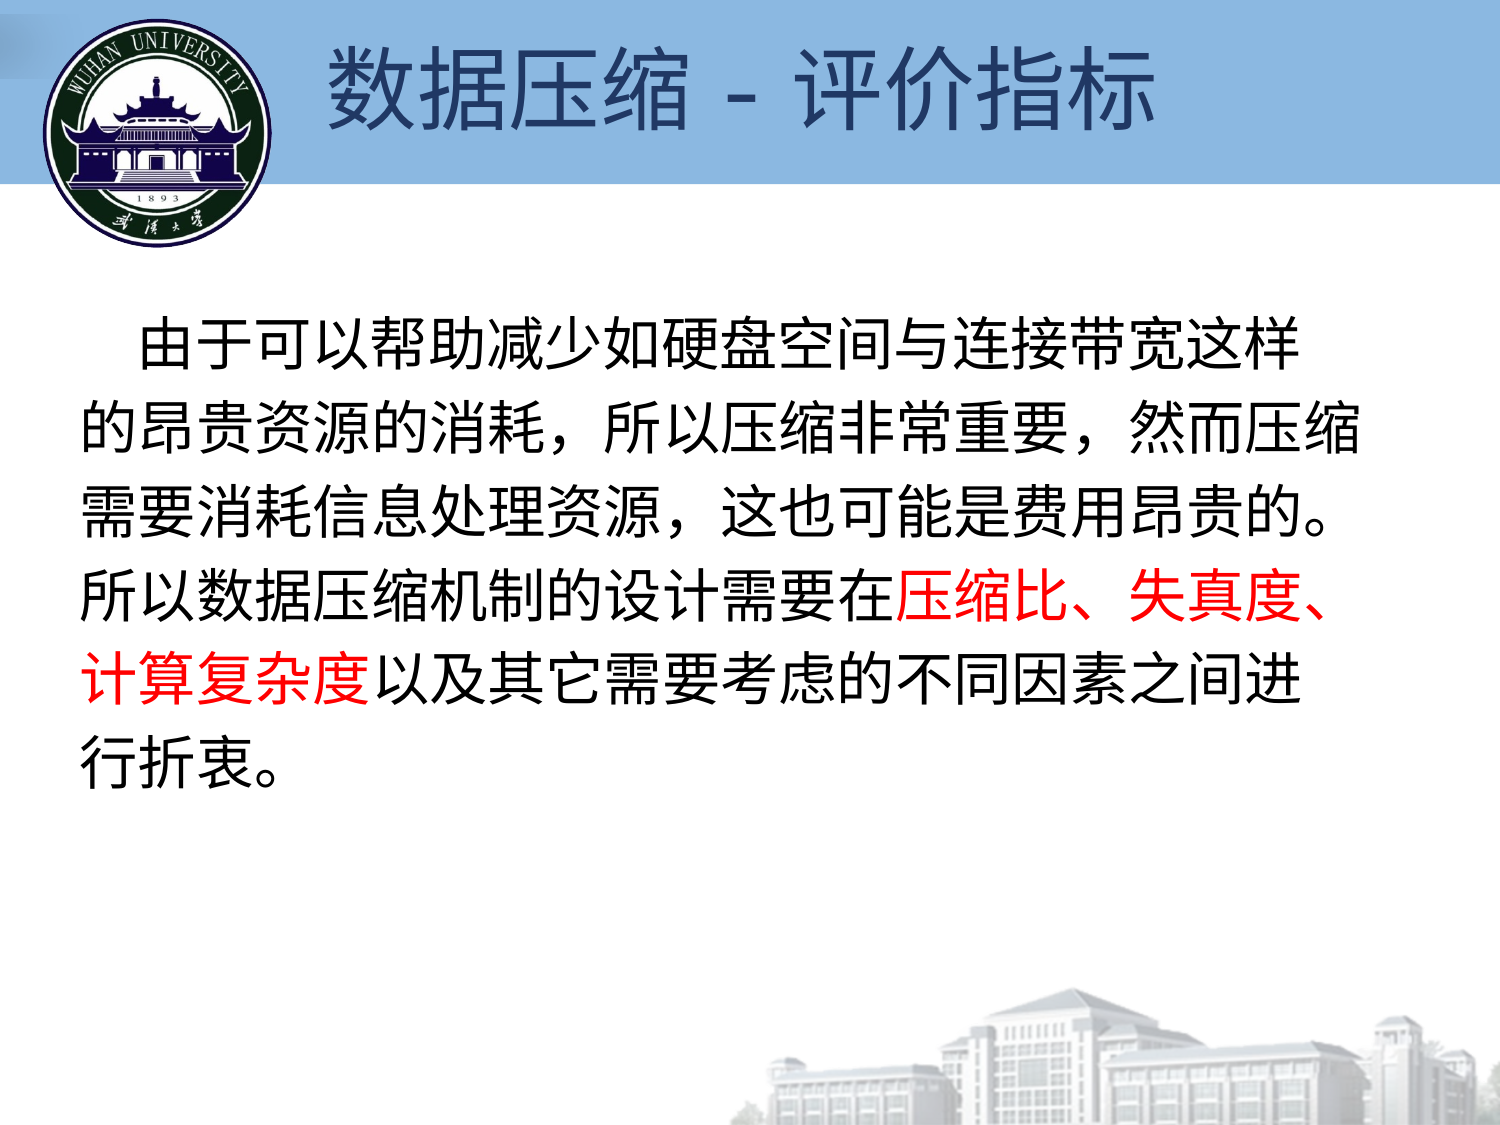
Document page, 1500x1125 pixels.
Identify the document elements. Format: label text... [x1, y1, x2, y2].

title 数据压缩-评价指标 [310, 0, 1365, 188]
picture [42, 18, 272, 248]
list 由于可以帮助减少如硬盘空间与连接带宽这样 的昂贵资源的消耗，所以压缩非常重要，然而压缩 需要消耗信息处理资源，这也可能是费用昂贵的。 所以数据压缩机制的设计需要在压缩比、失真度、 计算复杂度以及其它需要考虑的不同因素之间进 行折衷。 [64, 307, 1471, 1071]
picture [728, 986, 1500, 1125]
